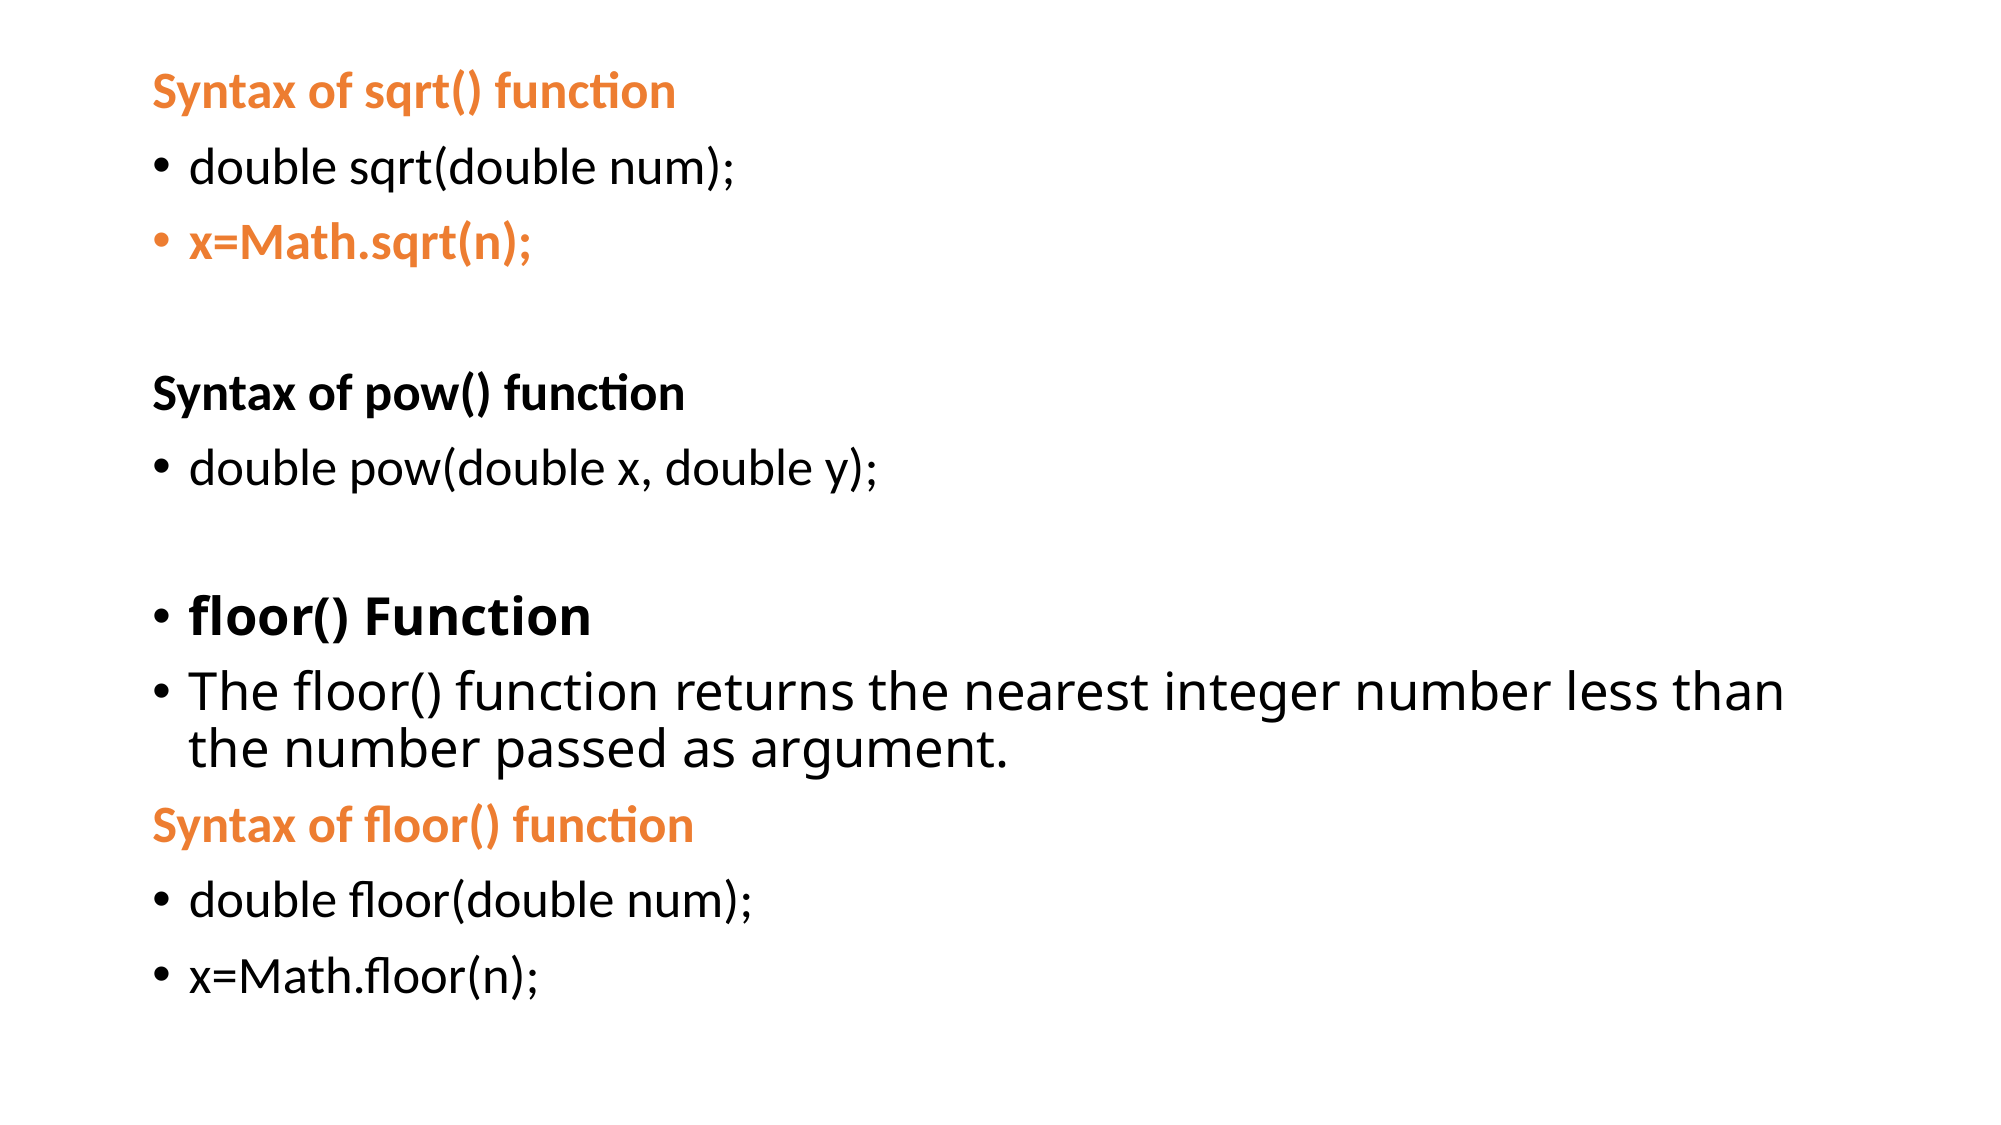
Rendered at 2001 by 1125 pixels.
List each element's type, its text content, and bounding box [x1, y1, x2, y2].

list Syntax of sqrt() function double sqrt(double num); x=Math.sqrt(n); Syntax of pow() function double pow(double x, double y); floor() Function The floor() function returns the nearest integer number less than the number passed as argument. Syntax of floor() function double floor(double num); x=Math.floor(n); [137, 56, 1863, 1014]
